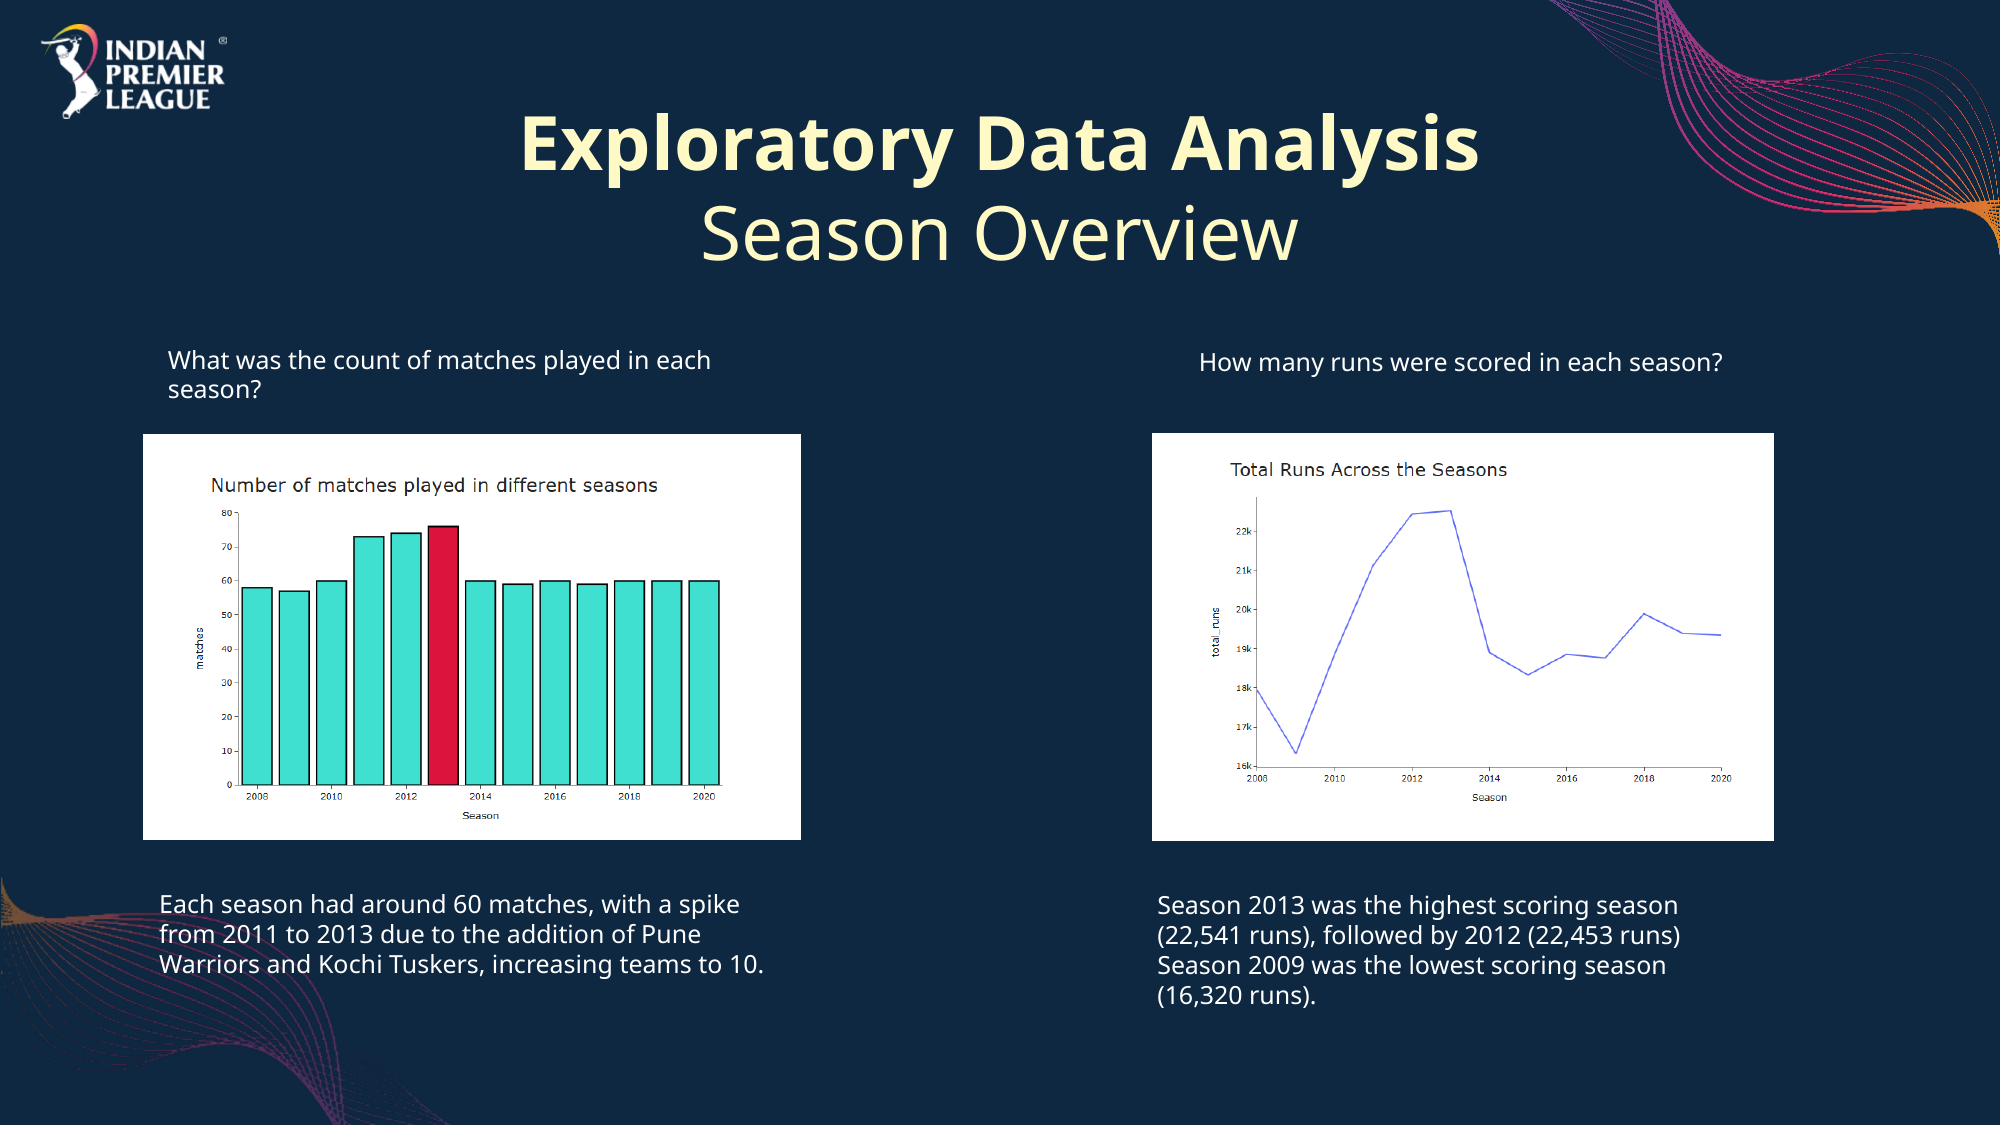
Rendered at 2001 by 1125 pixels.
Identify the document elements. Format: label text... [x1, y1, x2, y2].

picture [0, 867, 452, 1125]
text_box Season 2013 was the highest scoring season (22,541 runs), followed by 2012 (22,453 runs) Season 2009 was the lowest scoring season (16,320 runs). [1142, 881, 1773, 1017]
text_box Each season had around 60 matches, with a spike from 2011 to 2013 due to the addition of Pune Warriors and Kochi Tuskers, increasing teams to 10. [452, 881, 796, 1032]
text_box How many runs were scored in each season? [1184, 338, 1933, 384]
text_box What was the count of matches played in each season? [152, 336, 785, 412]
text_box Exploratory Data Analysis Season Overview [0, 88, 2000, 284]
picture [143, 433, 801, 841]
picture [1151, 432, 1775, 841]
picture [36, 23, 228, 120]
picture [1548, 0, 2000, 257]
